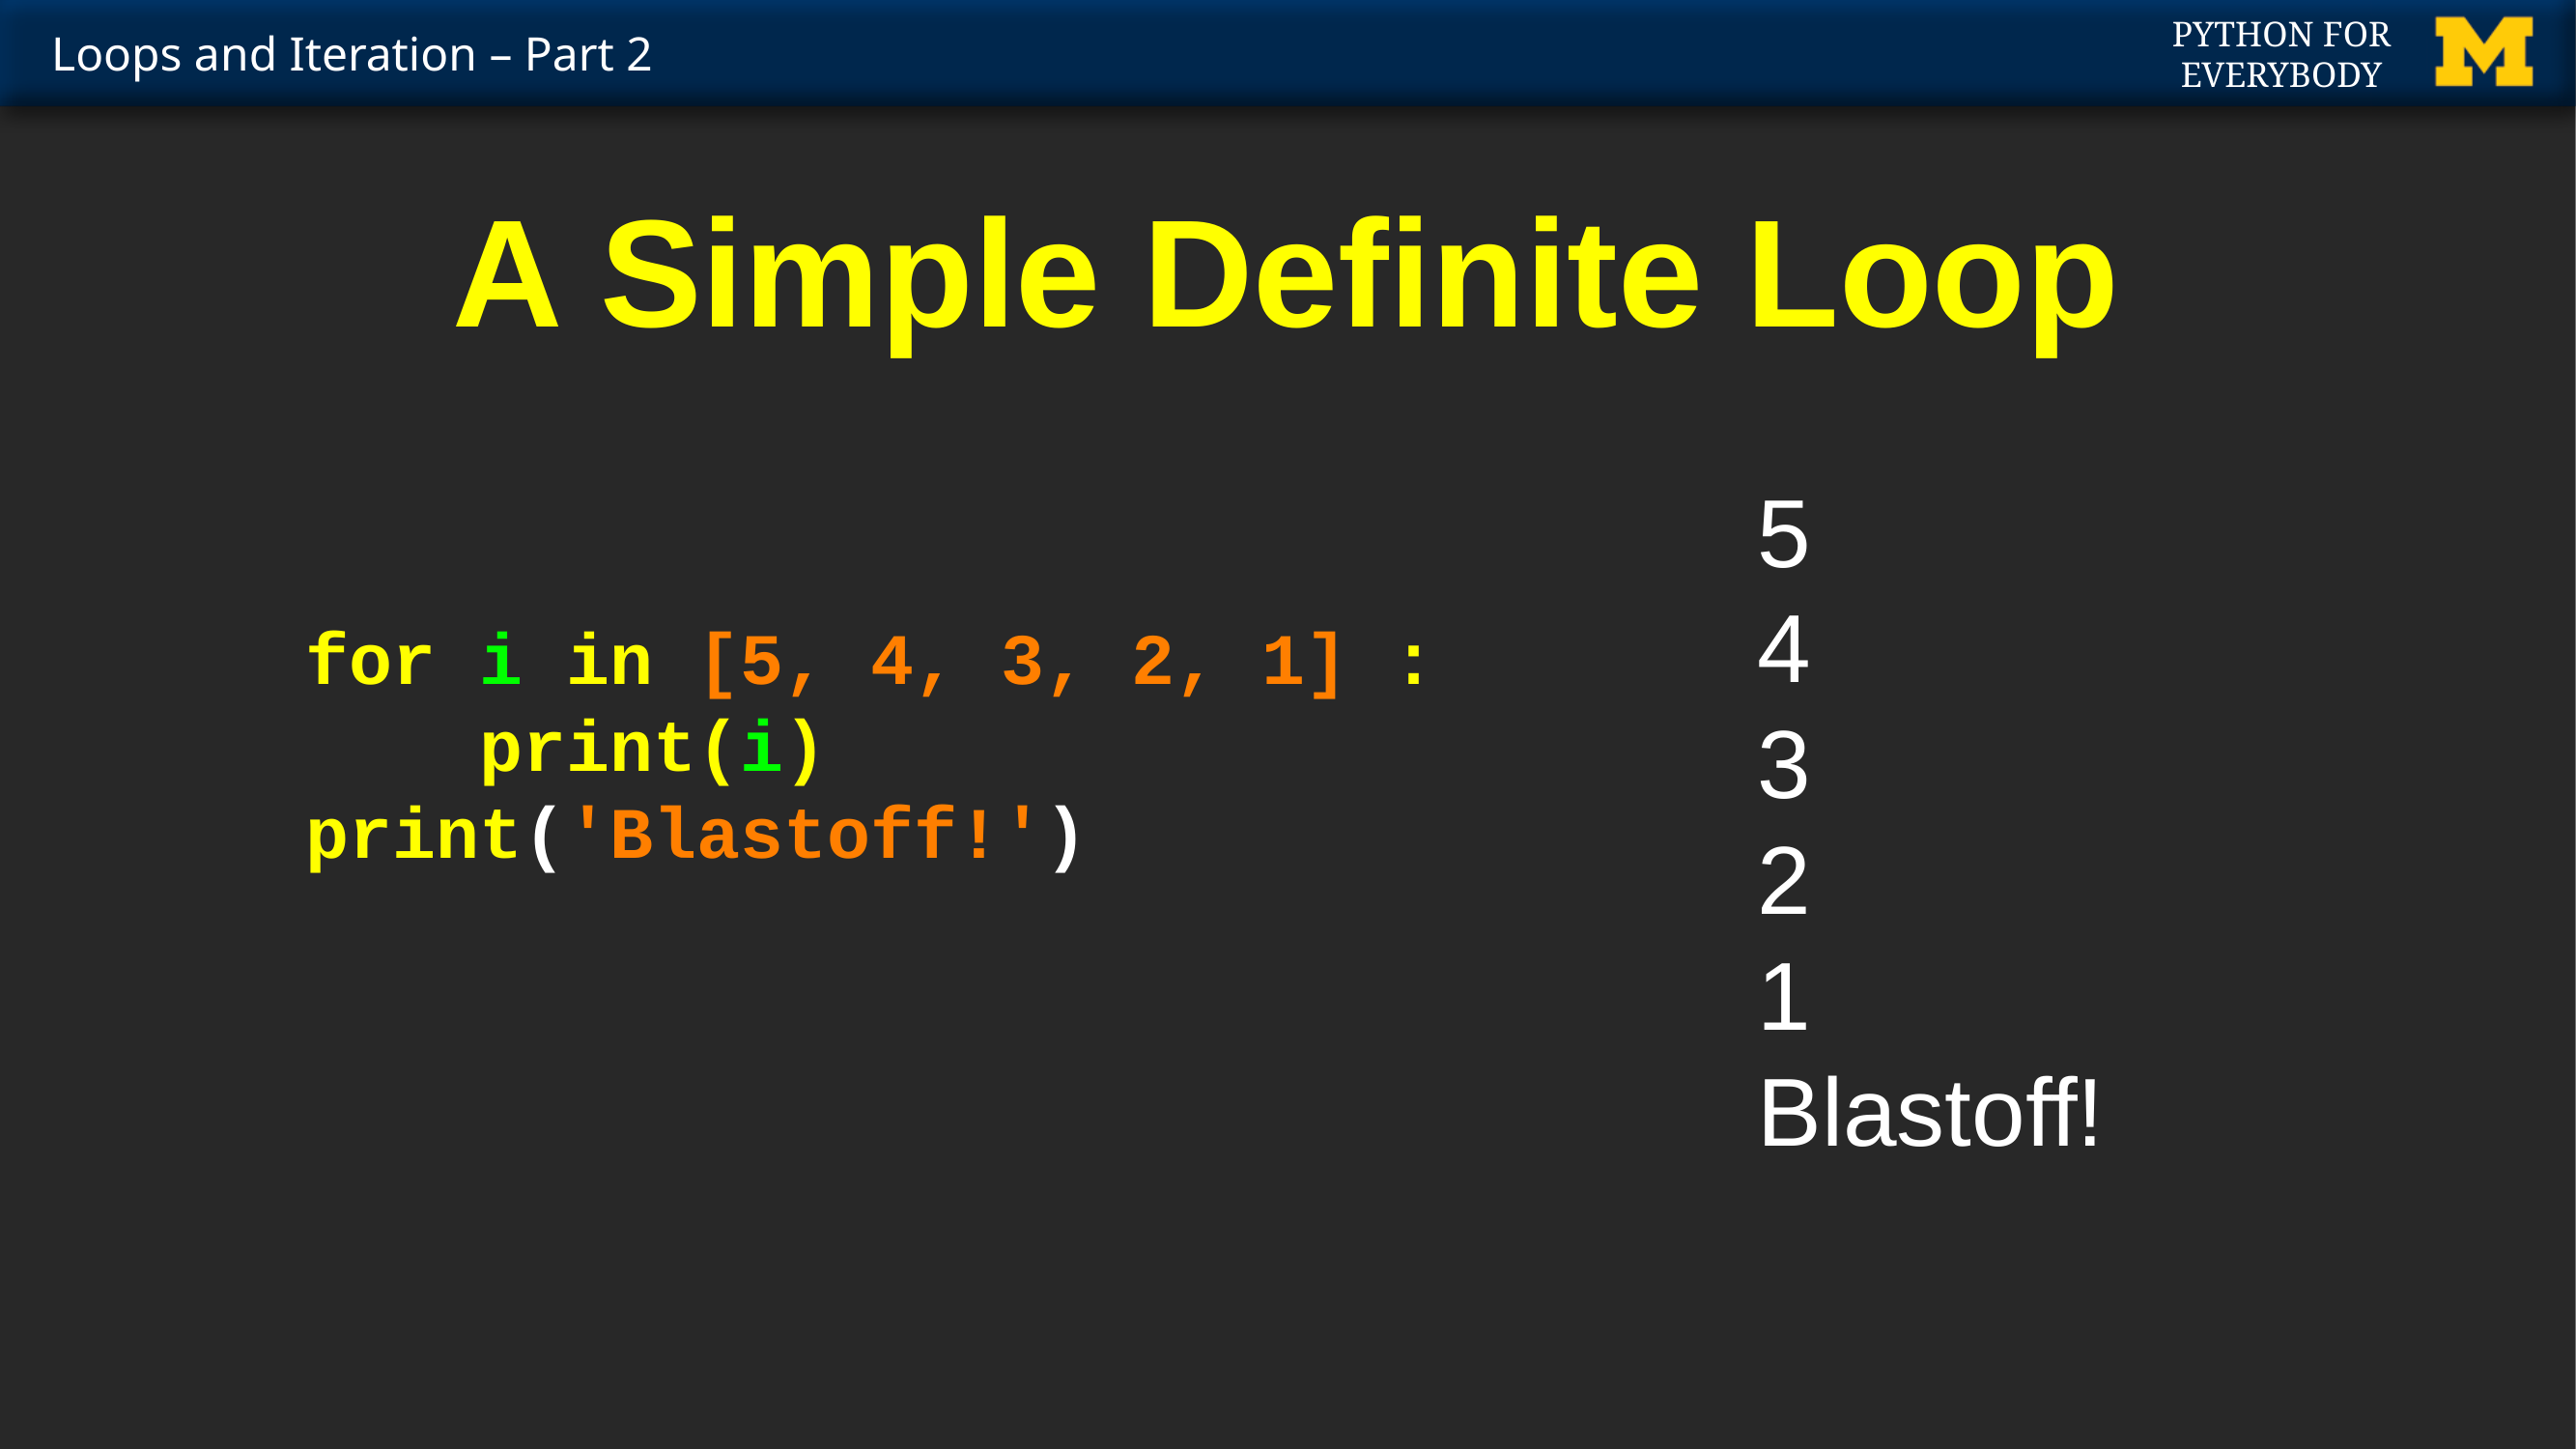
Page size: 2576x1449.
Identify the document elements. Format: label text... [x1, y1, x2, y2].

picture [0, 0, 2576, 1449]
text_box 5 4 3 2 1 Blastoff! [1757, 429, 2136, 1207]
text_box for i in [5, 4, 3, 2, 1] : print(i) print('Blastoff!') [305, 541, 1498, 944]
title A Simple Definite Loop [183, 129, 2391, 403]
